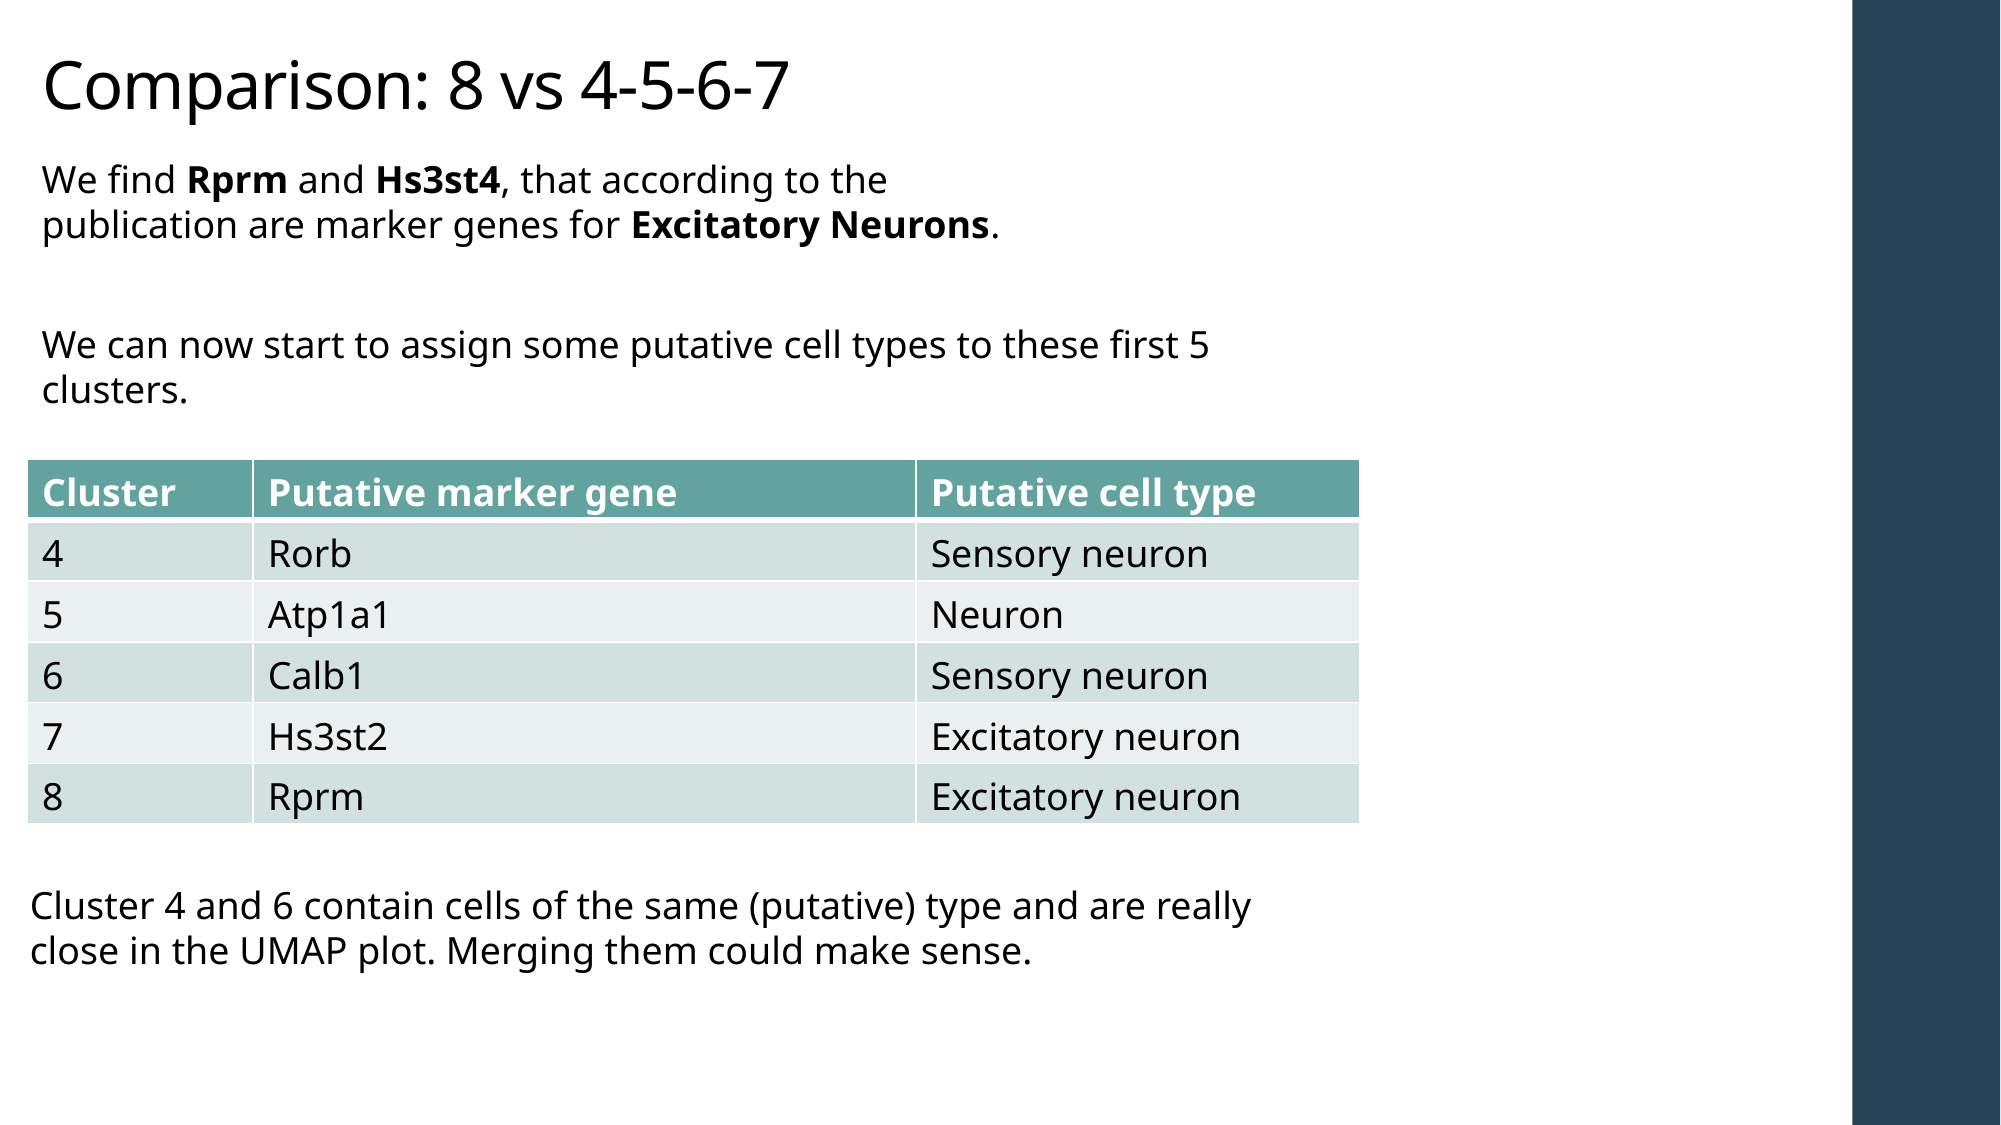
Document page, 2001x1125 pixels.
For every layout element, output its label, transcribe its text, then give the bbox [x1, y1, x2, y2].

table_cell Excitatory neuron [917, 764, 1359, 823]
table_cell Calb1 [254, 643, 915, 702]
table_cell 6 [28, 643, 252, 702]
table_header Cluster [28, 460, 252, 517]
table_cell Atp1a1 [254, 582, 915, 641]
table_cell Hs3st2 [254, 703, 915, 763]
table_cell Sensory neuron [917, 523, 1359, 580]
text_box We can now start to assign some putative cell types to these first 5 clusters. [26, 313, 1349, 419]
table_cell Neuron [917, 582, 1359, 641]
table_cell Rorb [254, 523, 915, 580]
table_cell 5 [28, 582, 252, 641]
table_header Putative cell type [917, 460, 1359, 517]
table_cell 7 [28, 703, 252, 763]
table_cell 4 [28, 523, 252, 580]
table_cell Rprm [254, 764, 915, 823]
table_cell Excitatory neuron [917, 703, 1359, 763]
table_cell Sensory neuron [917, 643, 1359, 702]
text_box We find Rprm and Hs3st4, that according to the publication are marker genes for Excitatory Neurons. [26, 149, 1041, 254]
table_cell 8 [28, 764, 252, 823]
text_box Cluster 4 and 6 contain cells of the same (putative) type and are really close in the UMAP plot. Merging them could make sense. [14, 874, 1349, 980]
title Comparison: 8 vs 4-5-6-7 [26, 23, 897, 132]
table_header Putative marker gene [254, 460, 915, 517]
